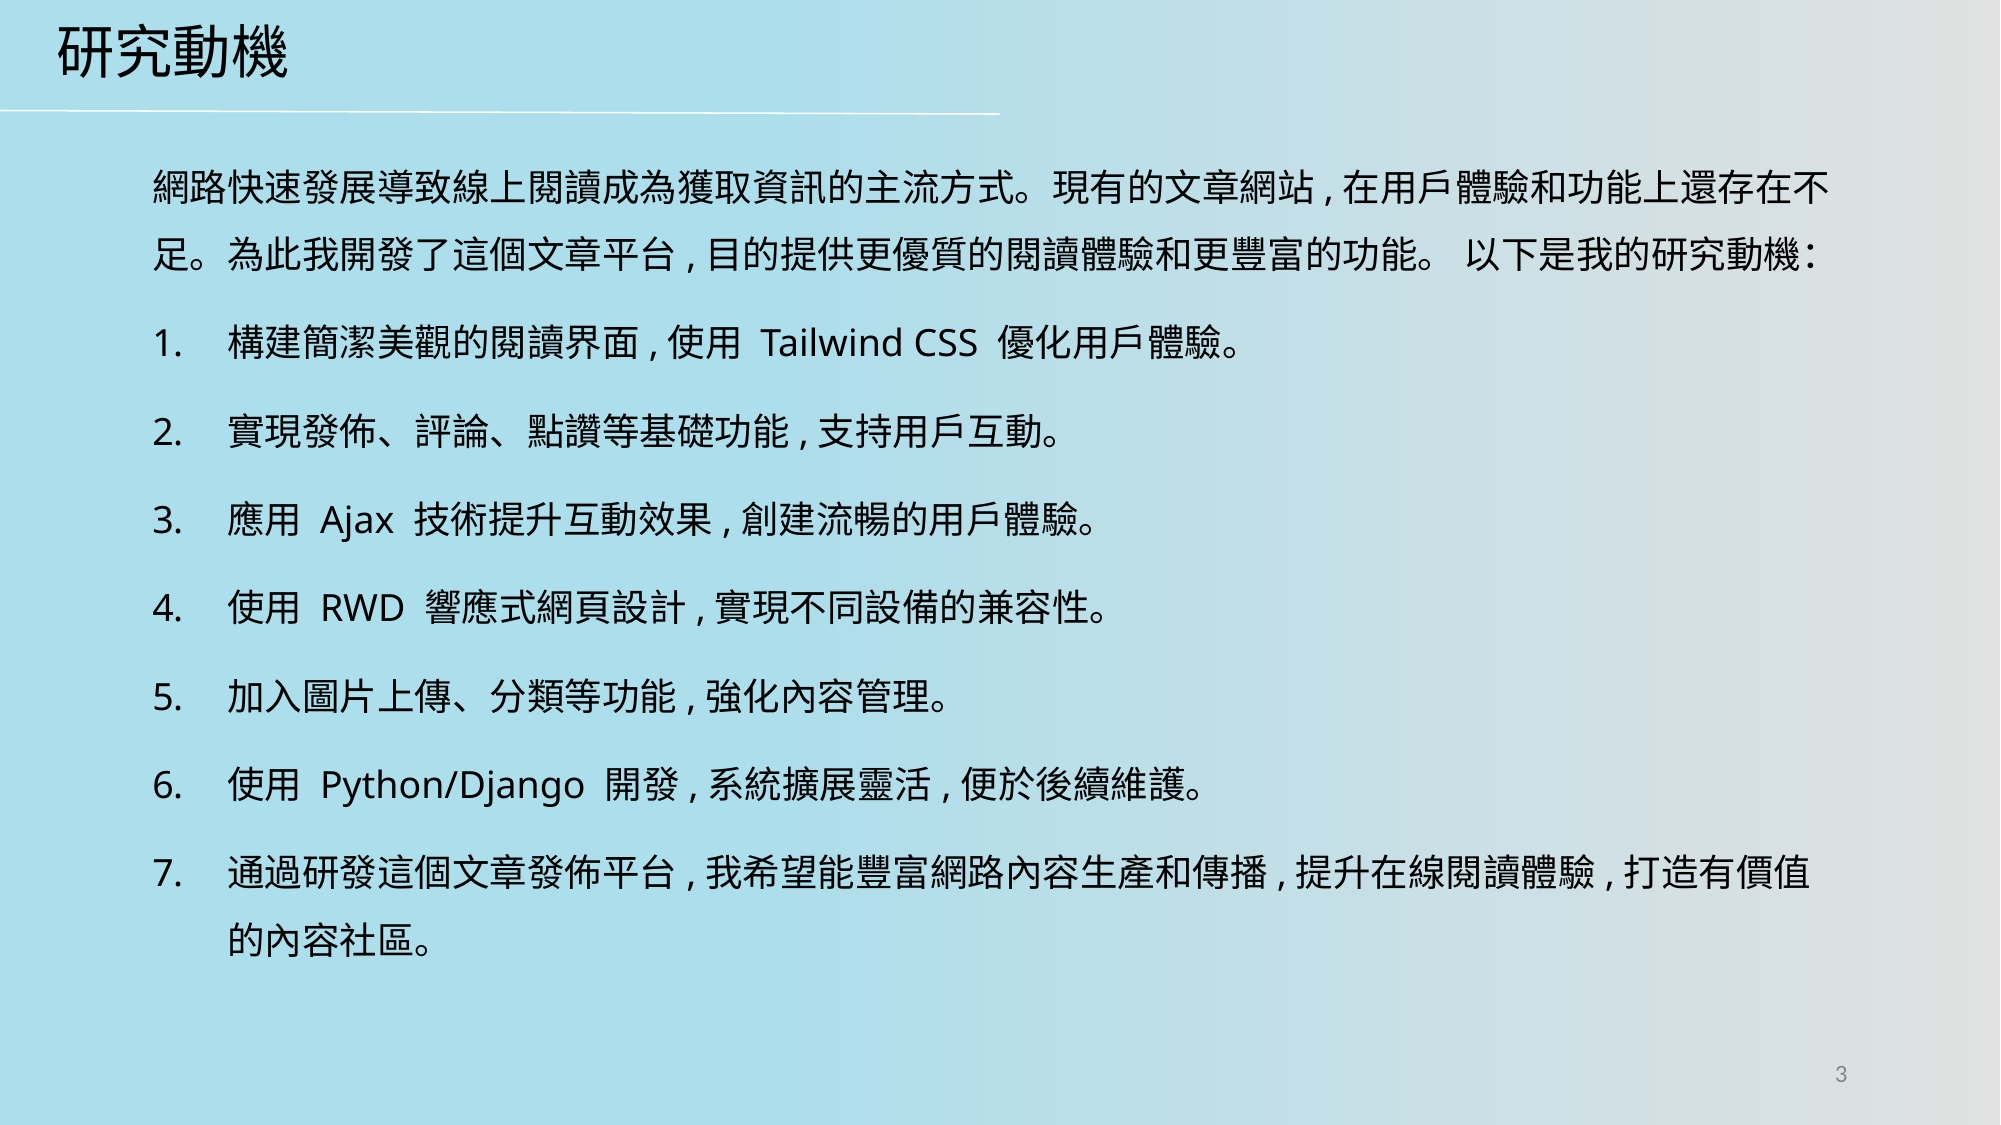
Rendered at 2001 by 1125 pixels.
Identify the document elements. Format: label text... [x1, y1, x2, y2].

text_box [0, 110, 1001, 115]
list 網路快速發展導致線上閱讀成為獲取資訊的主流方式。現有的文章網站,在用戶體驗和功能上還存在不足。為此我開發了這個文章平台,目的提供更優質的閱讀體驗和更豐富的功能。 以下是我的研究動機： 構建簡潔美觀的閱讀界面,使用 Tailwind CSS 優化用戶體驗。 實現發佈、評論、點讚等基礎功能,支持用戶互動。 應用 Ajax 技術提升互動效果,創建流暢的用戶體驗。 使用 RWD 響應式網頁設計,實現不同設備的兼容性。 加入圖片上傳、分類等功能,強化內容管理。 使用 Python/Django 開發,系統擴展靈活,便於後續維護。 通過研發這個文章發佈平台,我希望能豐富網路內容生產和傳播,提升在線閱讀體驗,打造有價值的內容社區。 [137, 133, 1863, 1103]
slide_number ‹#› [1412, 1042, 1863, 1103]
title 研究動機 [41, 0, 1767, 111]
